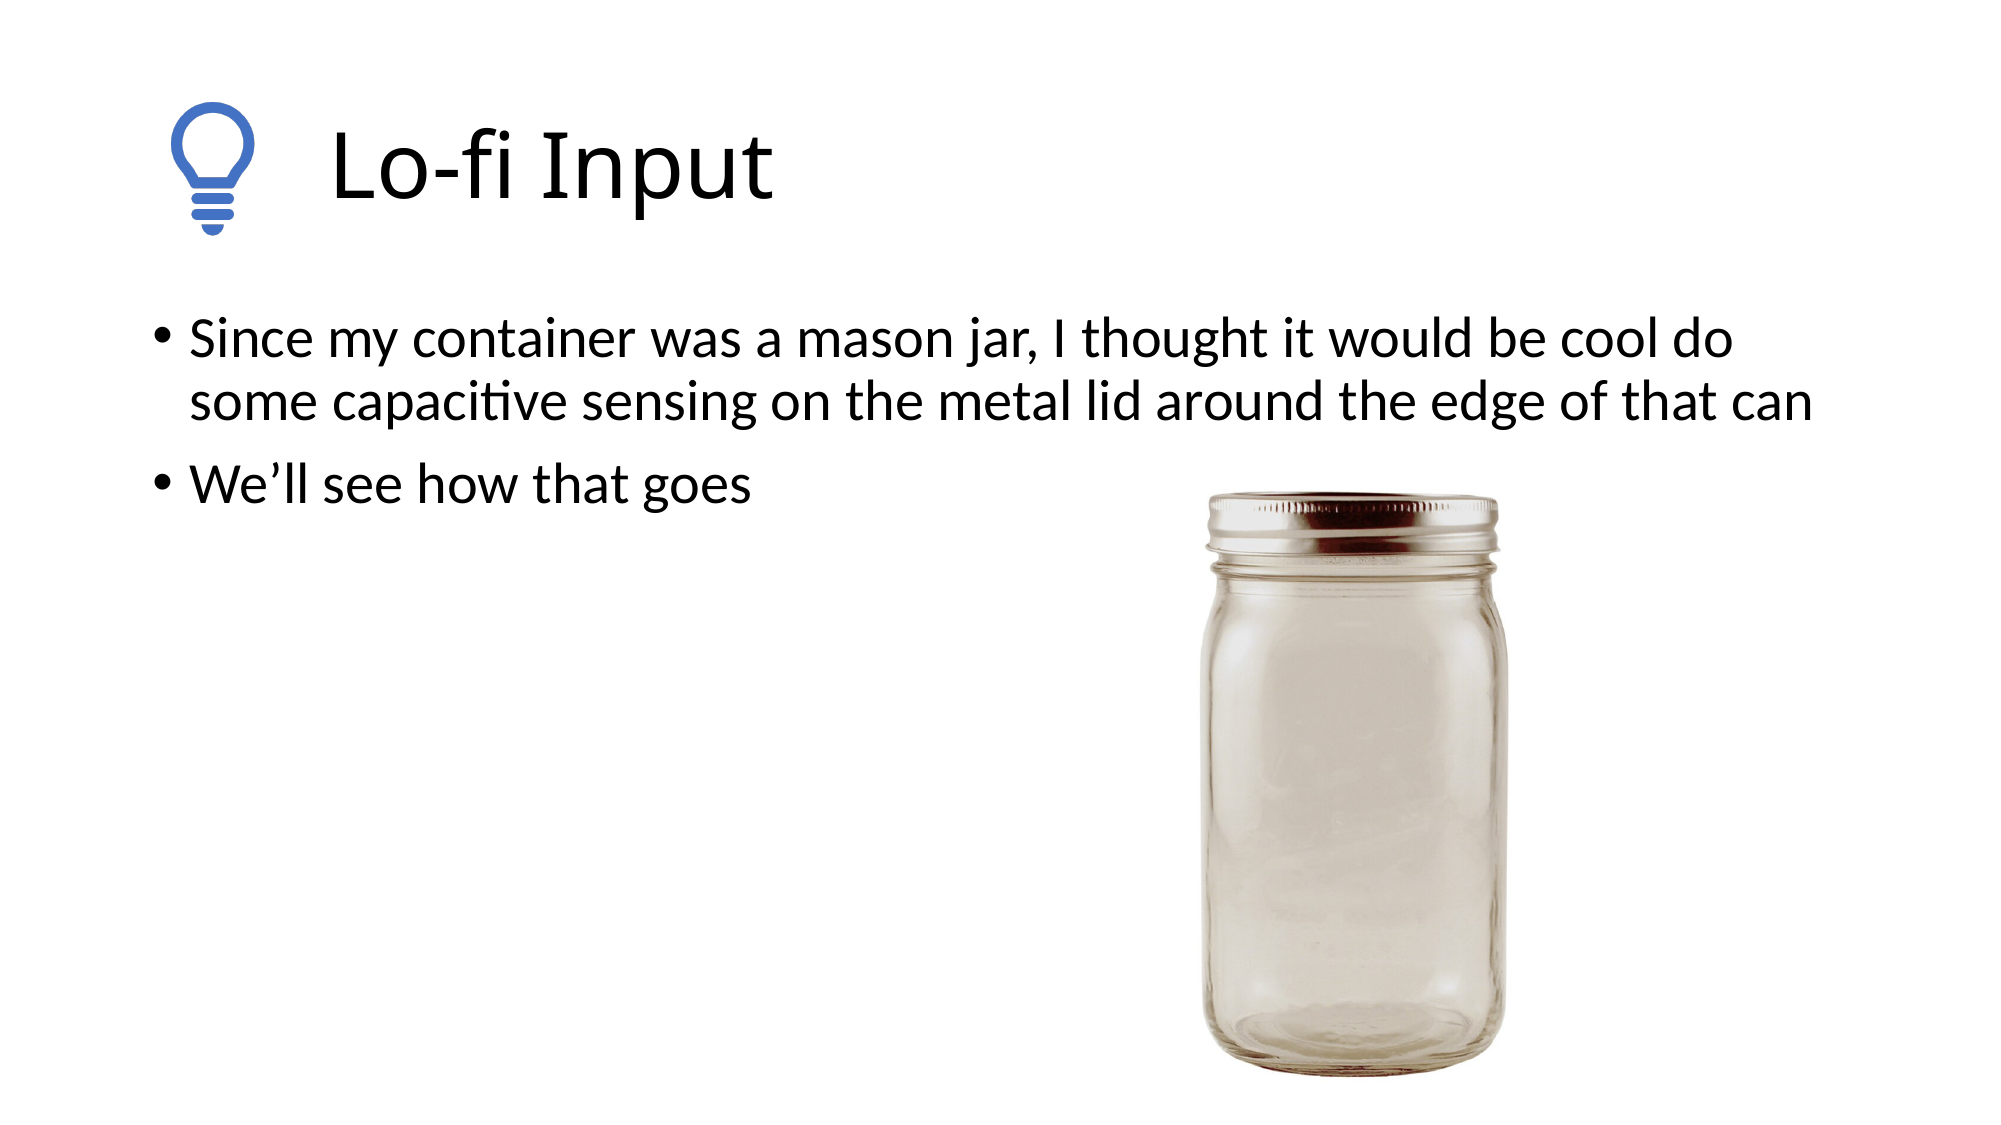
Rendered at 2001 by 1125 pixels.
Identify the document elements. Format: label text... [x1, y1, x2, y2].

title Lo-fi Input [313, 59, 1863, 278]
list Since my container was a mason jar, I thought it would be cool do some capacitive sensing on the metal lid around the edge of that can We’ll see how that goes [137, 299, 1863, 1014]
picture [1055, 479, 1660, 1084]
picture [137, 93, 288, 244]
